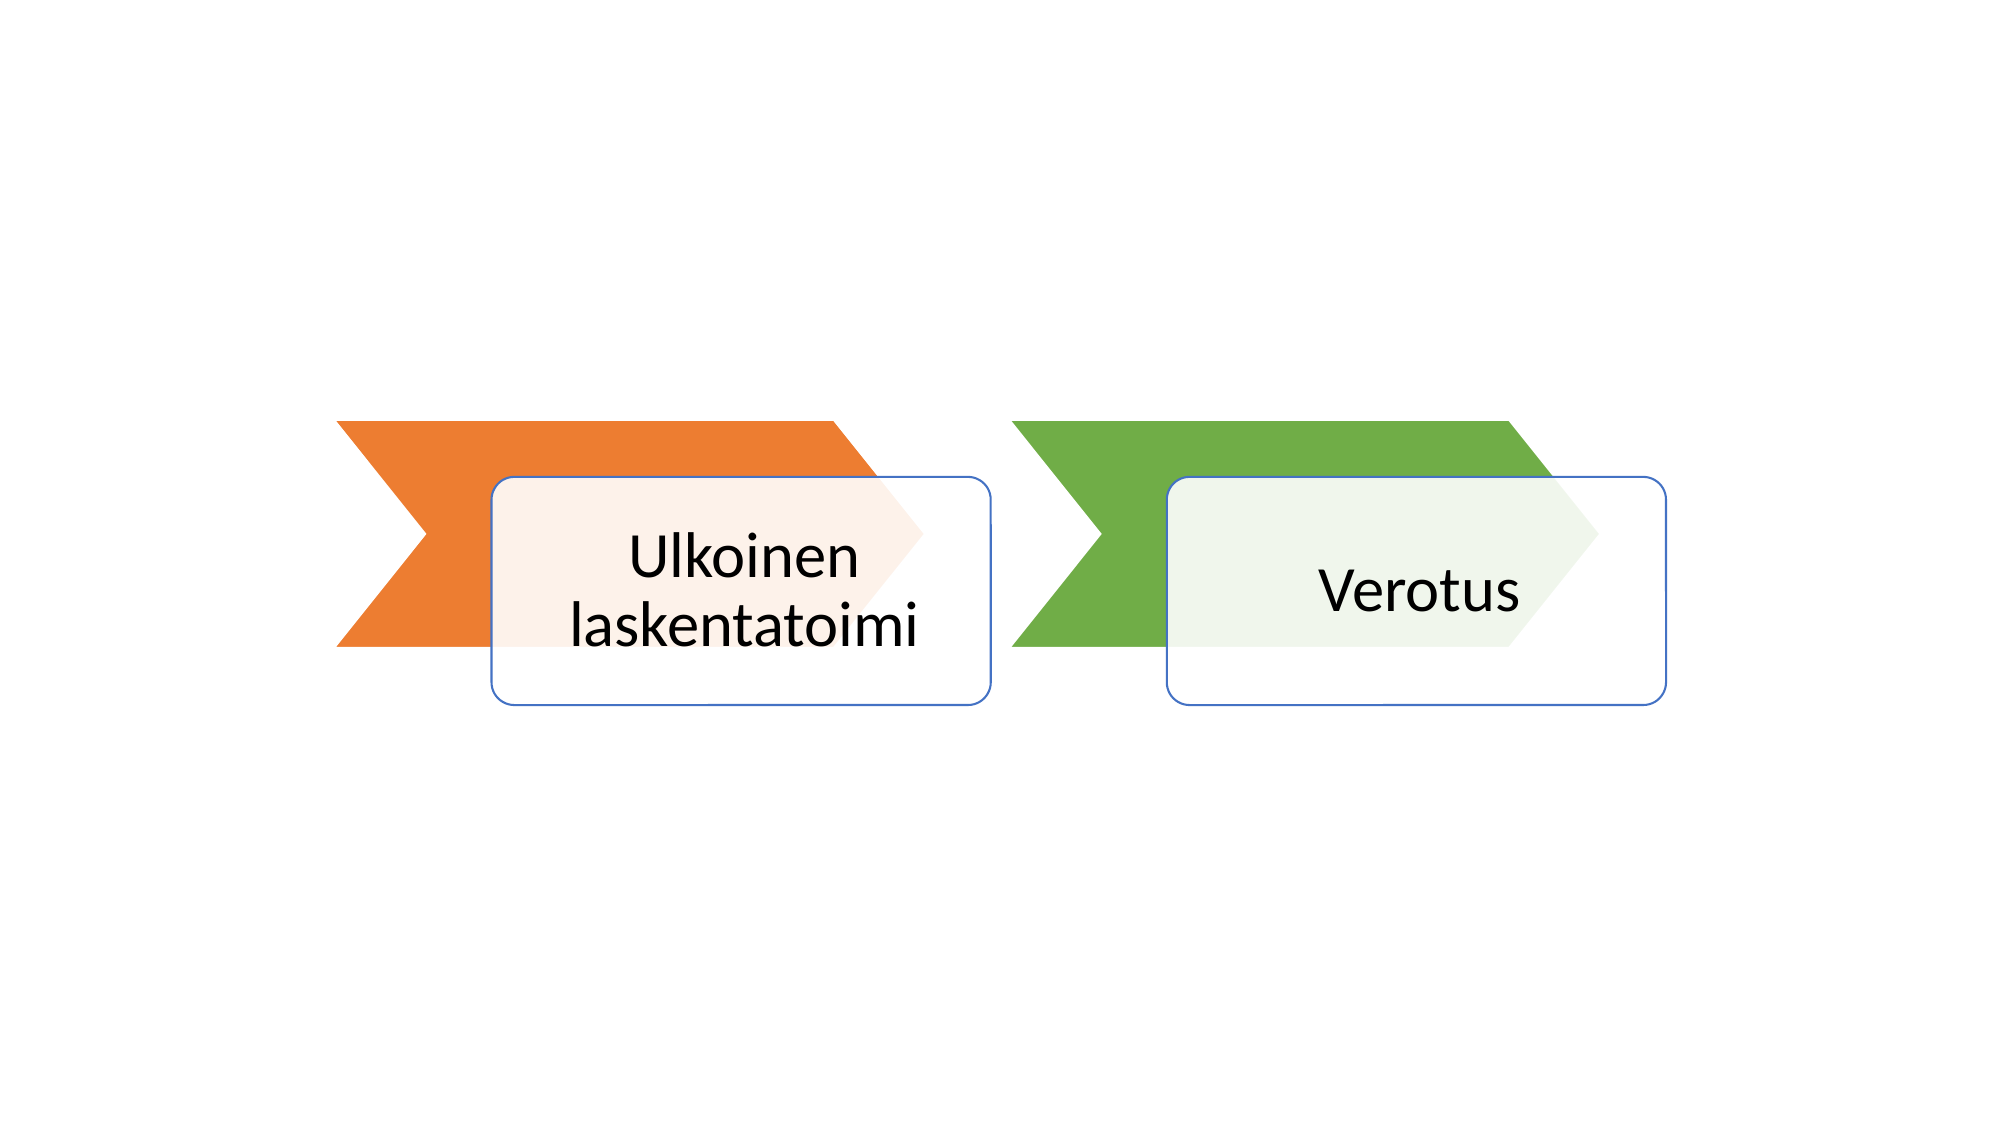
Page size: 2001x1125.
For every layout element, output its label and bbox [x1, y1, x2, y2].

text_box [333, 117, 1667, 1007]
